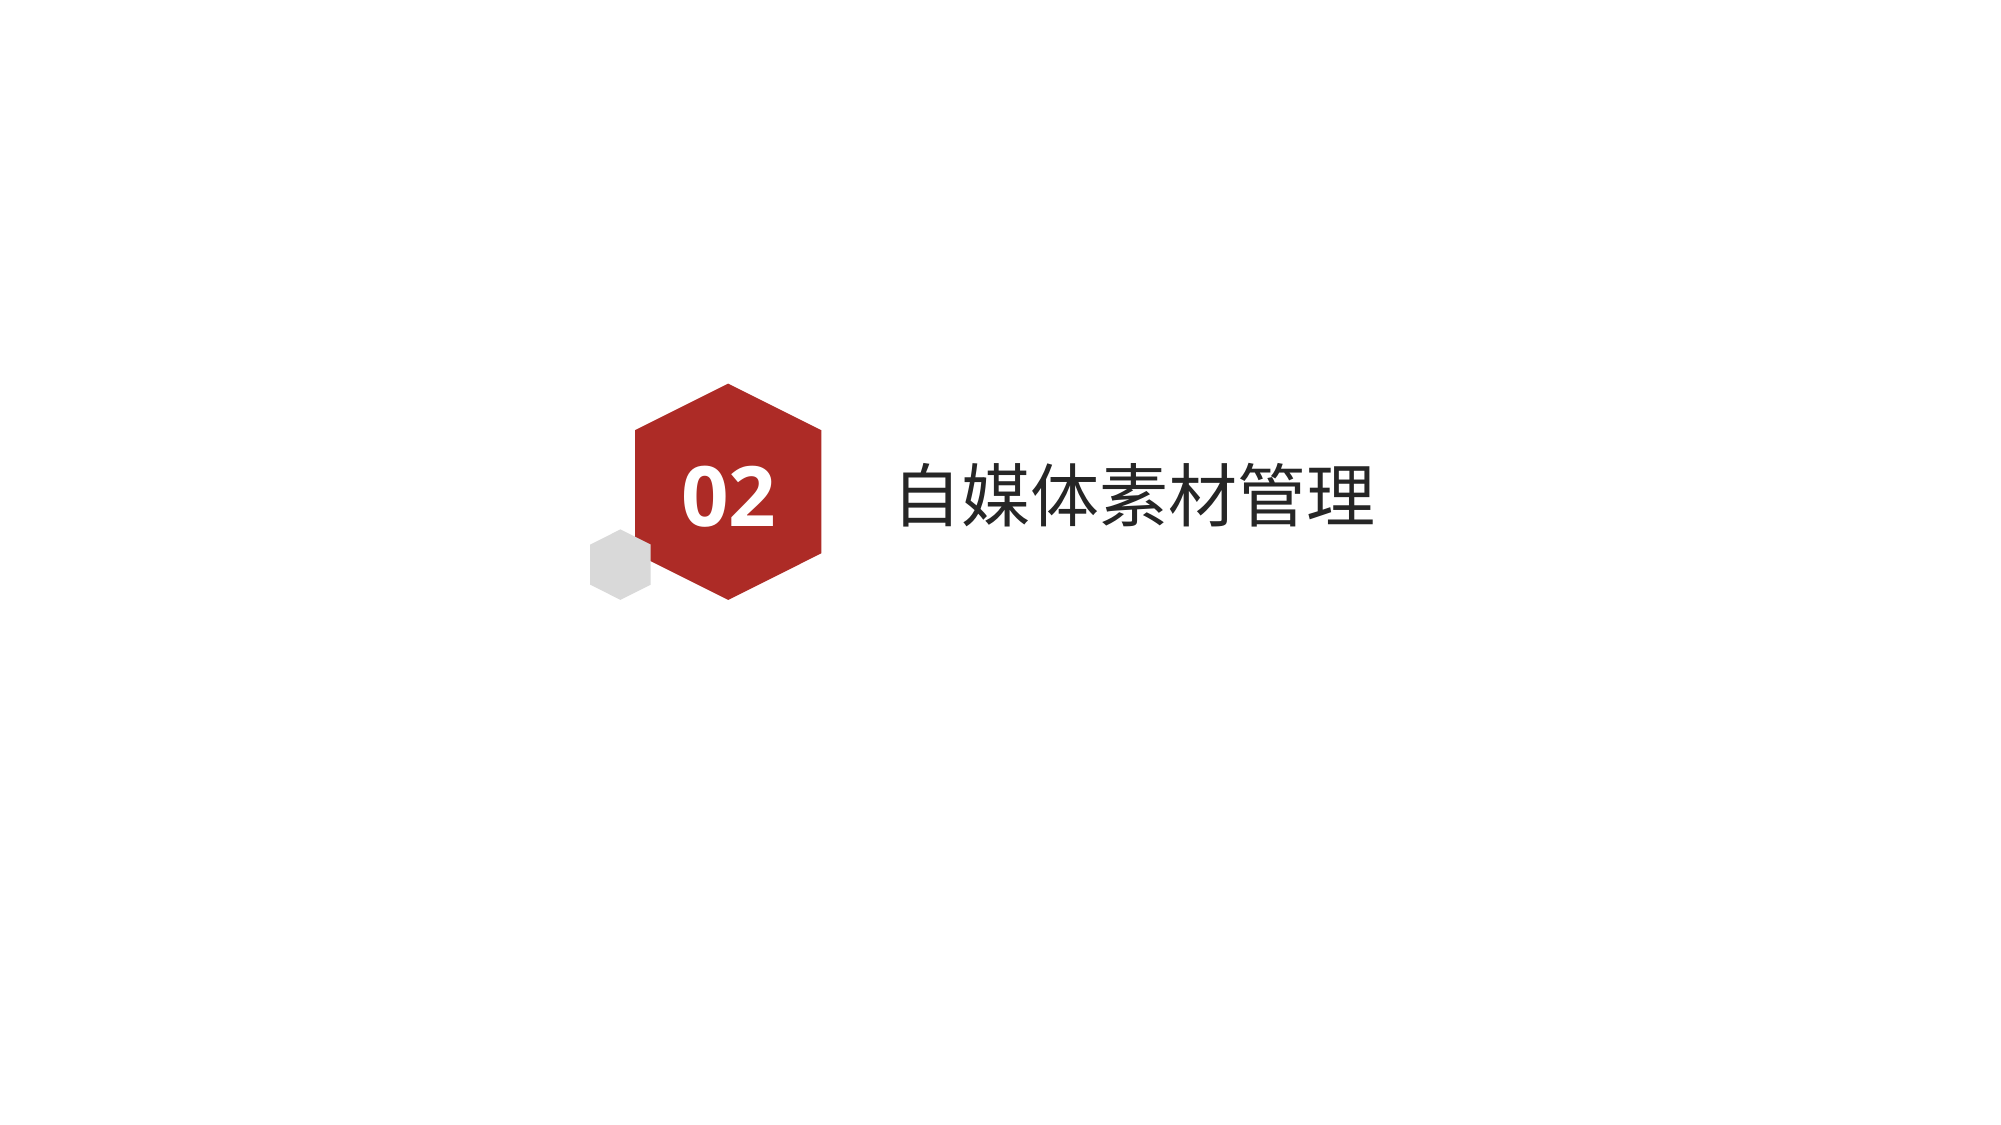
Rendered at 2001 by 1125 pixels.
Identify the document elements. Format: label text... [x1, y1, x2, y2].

list 02 [636, 404, 822, 594]
title 自媒体素材管理 [877, 454, 1982, 545]
